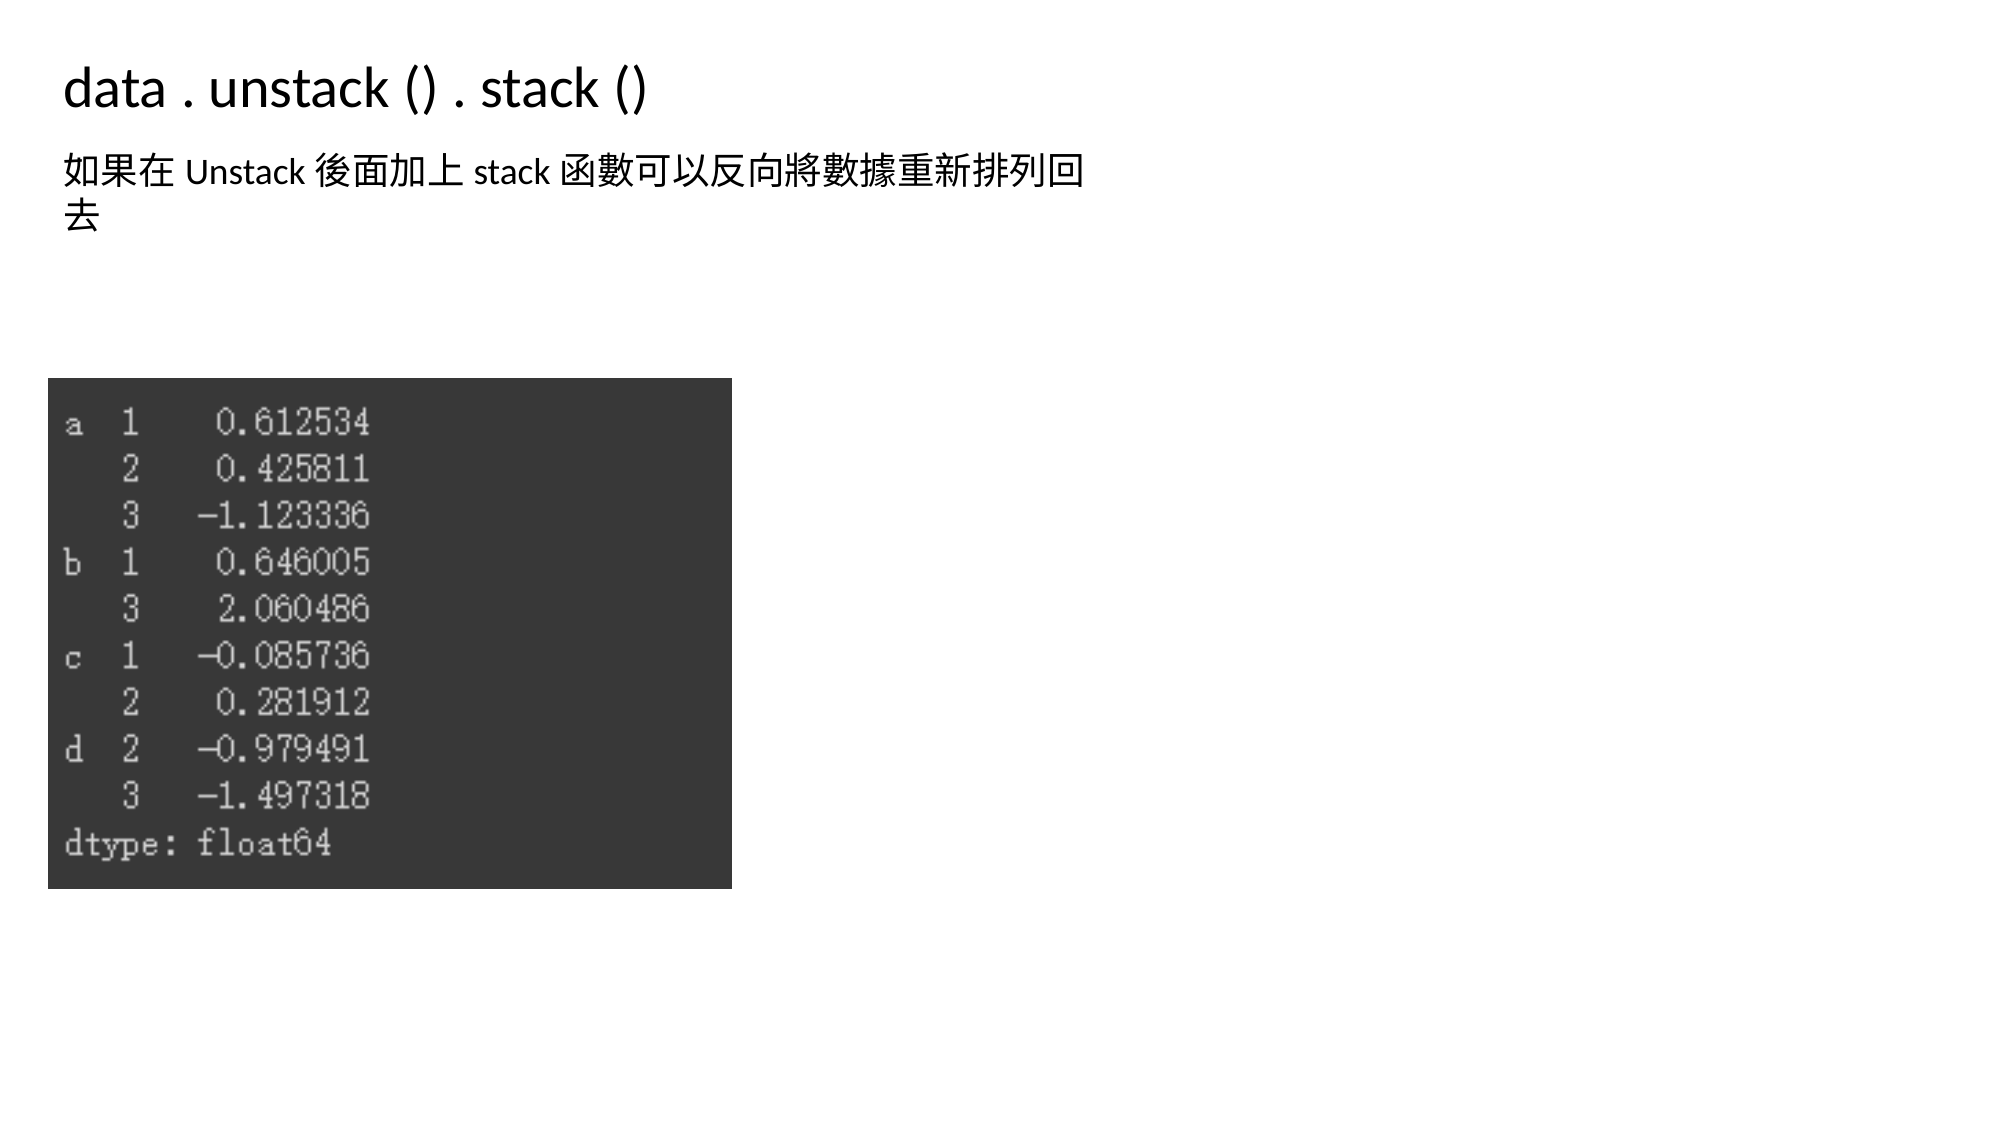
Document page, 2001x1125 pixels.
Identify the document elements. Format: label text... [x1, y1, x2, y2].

text_box data . unstack () . stack () [48, 41, 1049, 127]
text_box 如果在Unstack後面加上stack函數可以反向將數據重新排列回去 [48, 139, 1133, 245]
picture [48, 378, 732, 889]
